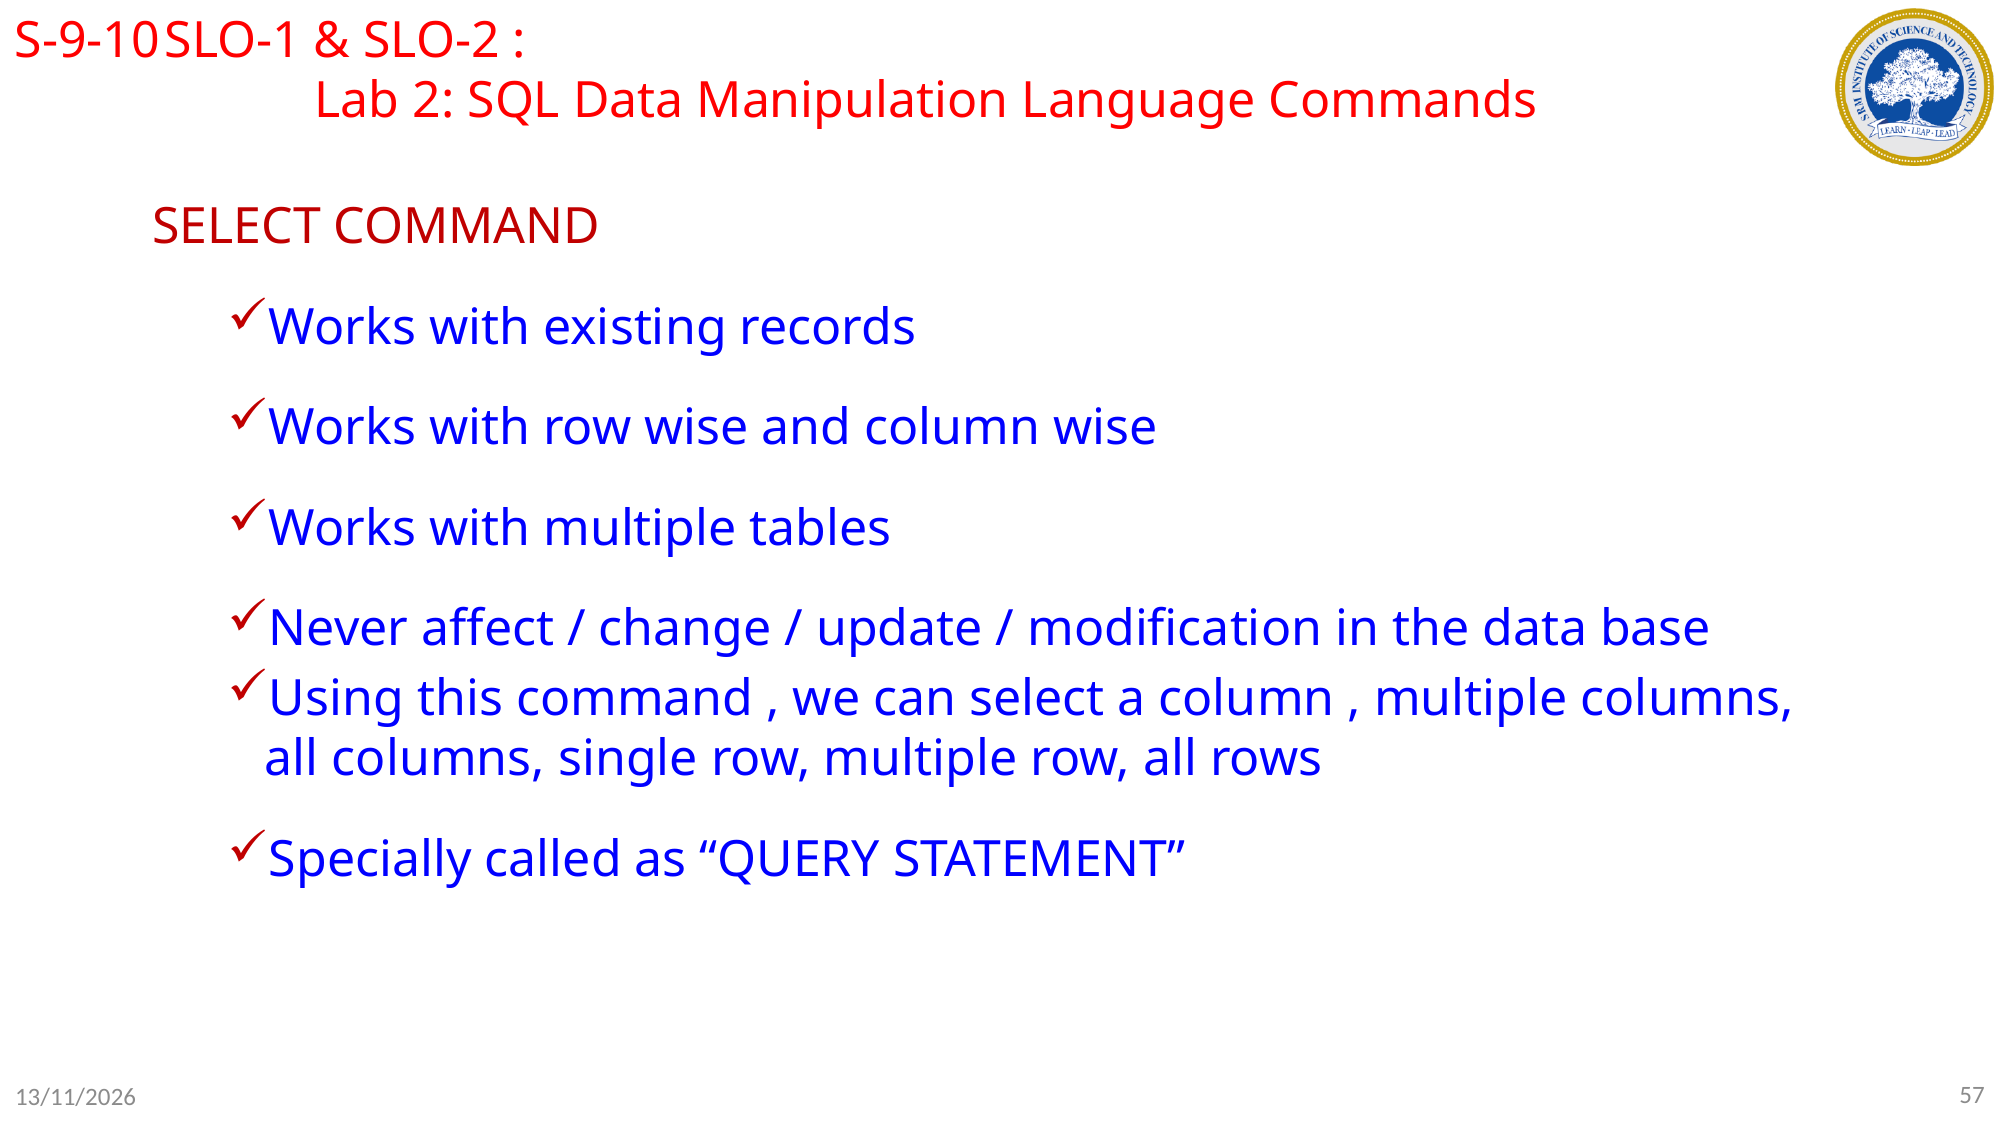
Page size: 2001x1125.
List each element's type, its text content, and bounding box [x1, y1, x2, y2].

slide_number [0, 1065, 663, 1125]
picture [1835, 8, 1994, 166]
slide_number 57 [1337, 1063, 2000, 1124]
list SELECT COMMAND Works with existing records Works with row wise and column wise Works with multiple tables Never affect / change / update / modification in the data base Using this command , we can select a column , multiple columns, all columns, single row, multiple row, all rows Specially called as “QUERY STATEMENT” [137, 192, 1863, 980]
text_box S-9-10 SLO-1 & SLO-2 : Lab 2: SQL Data Manipulation Language Commands [0, 0, 1806, 135]
